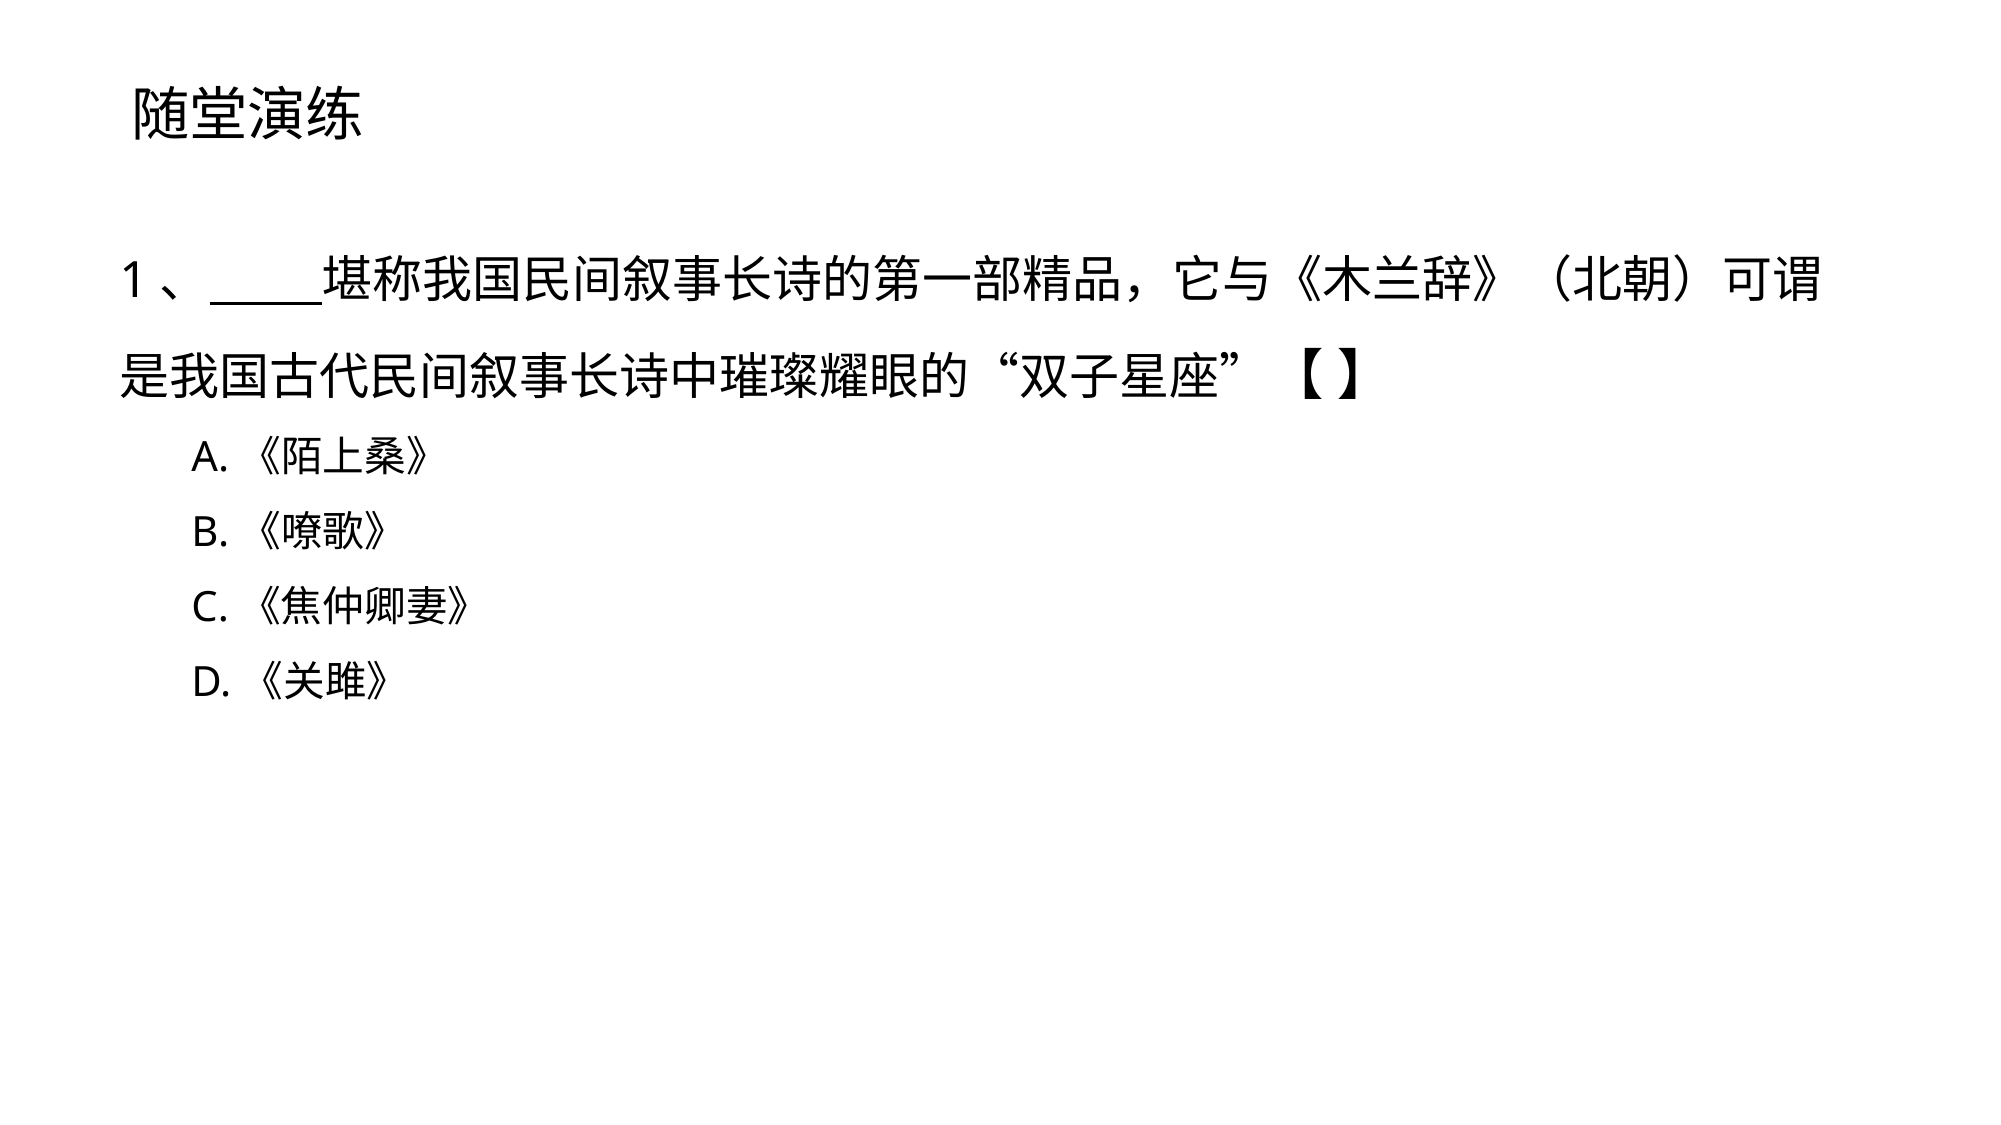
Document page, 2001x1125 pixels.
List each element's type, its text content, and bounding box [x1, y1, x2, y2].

text_box 随堂演练 [116, 69, 797, 155]
text_box 1、 堪称我国民间叙事长诗的第一部精品，它与《木兰辞》（北朝）可谓是我国古代民间叙事长诗中璀璨耀眼的“双子星座”【 】 A.《陌上桑》 B.《嘹歌》 C.《焦仲卿妻》 D.《关雎》 [116, 217, 1831, 706]
